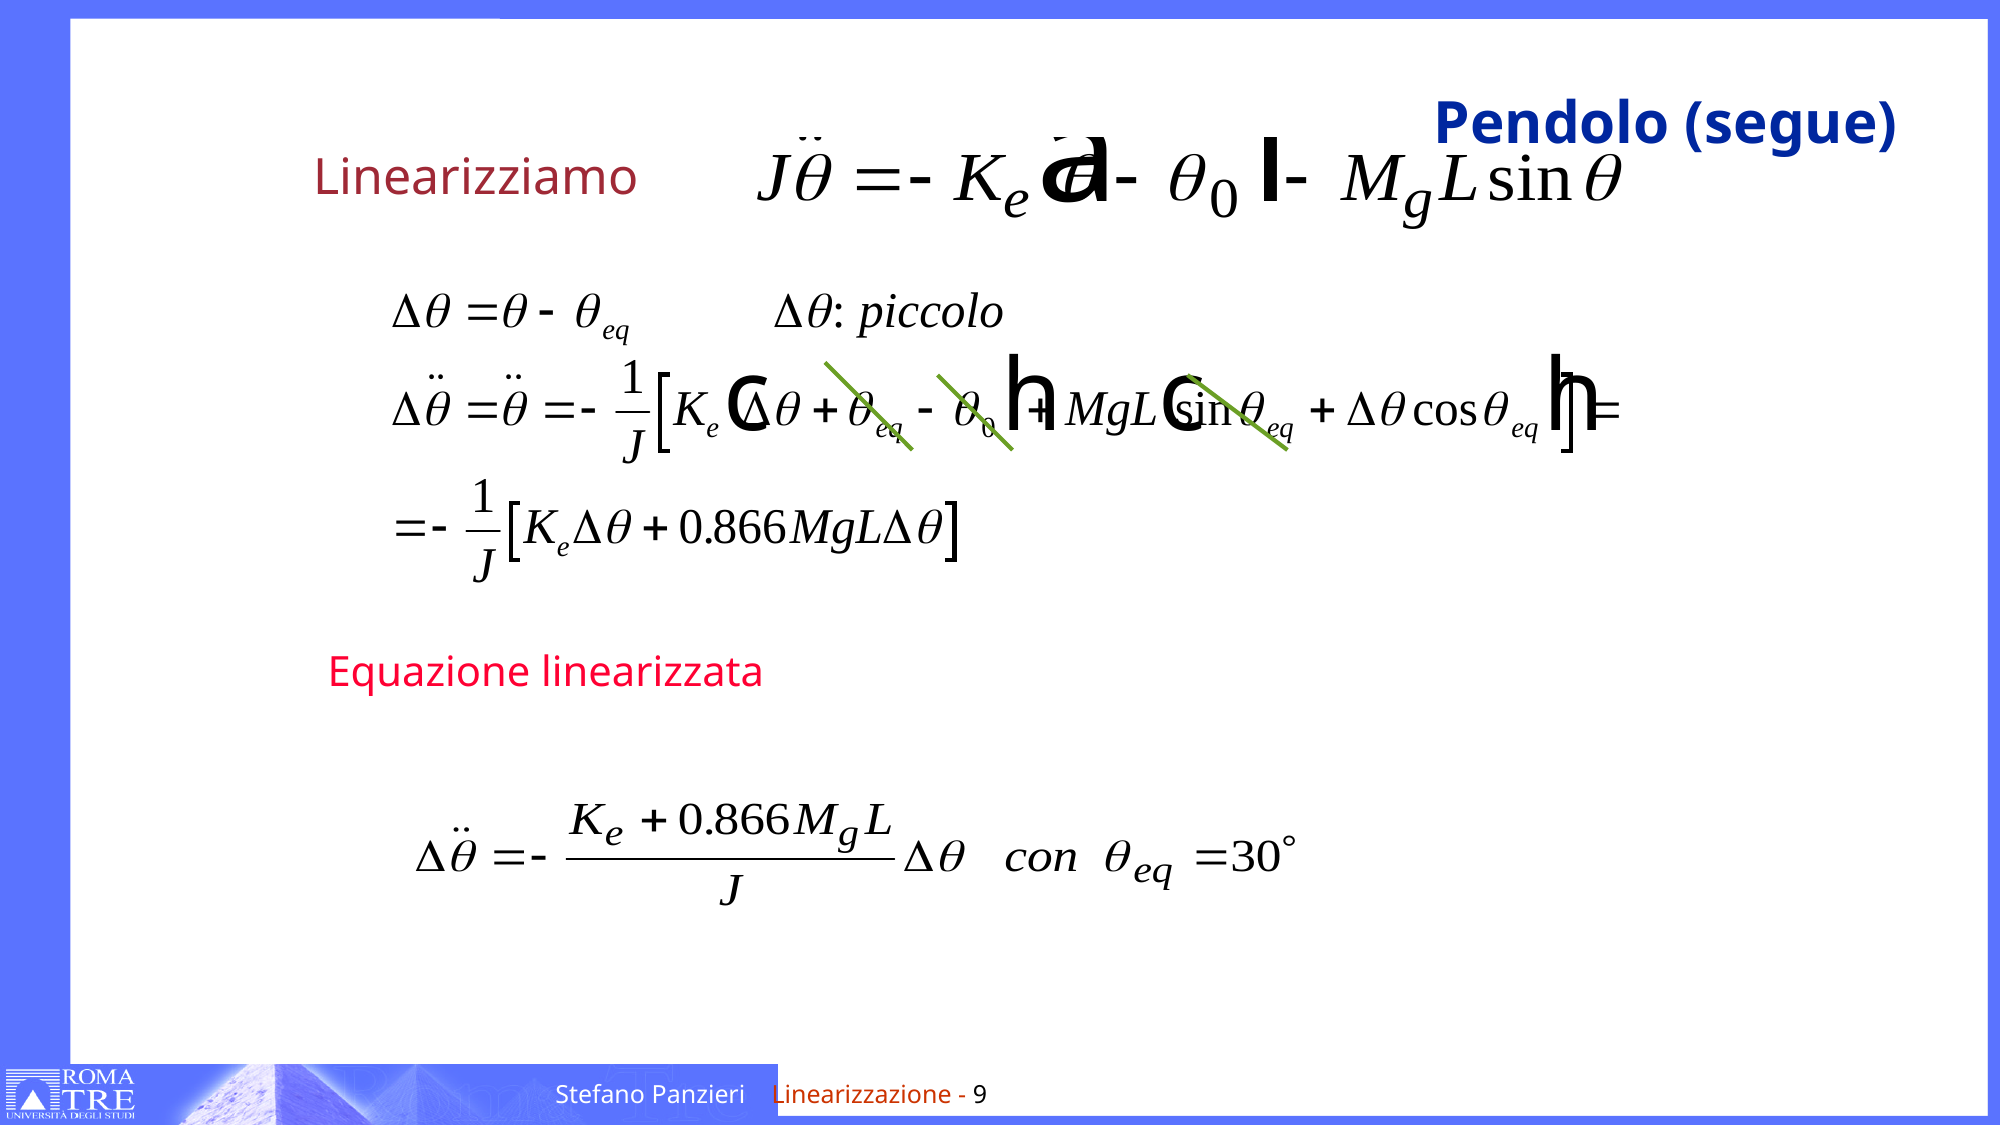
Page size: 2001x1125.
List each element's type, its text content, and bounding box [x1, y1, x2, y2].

text_box Linearizziamo [298, 137, 654, 213]
picture [0, 1064, 778, 1125]
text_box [412, 799, 1304, 911]
title Pendolo (segue) [163, 67, 1908, 153]
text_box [387, 287, 1620, 589]
text_box Equazione linearizzata [312, 637, 900, 703]
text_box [749, 137, 1625, 235]
